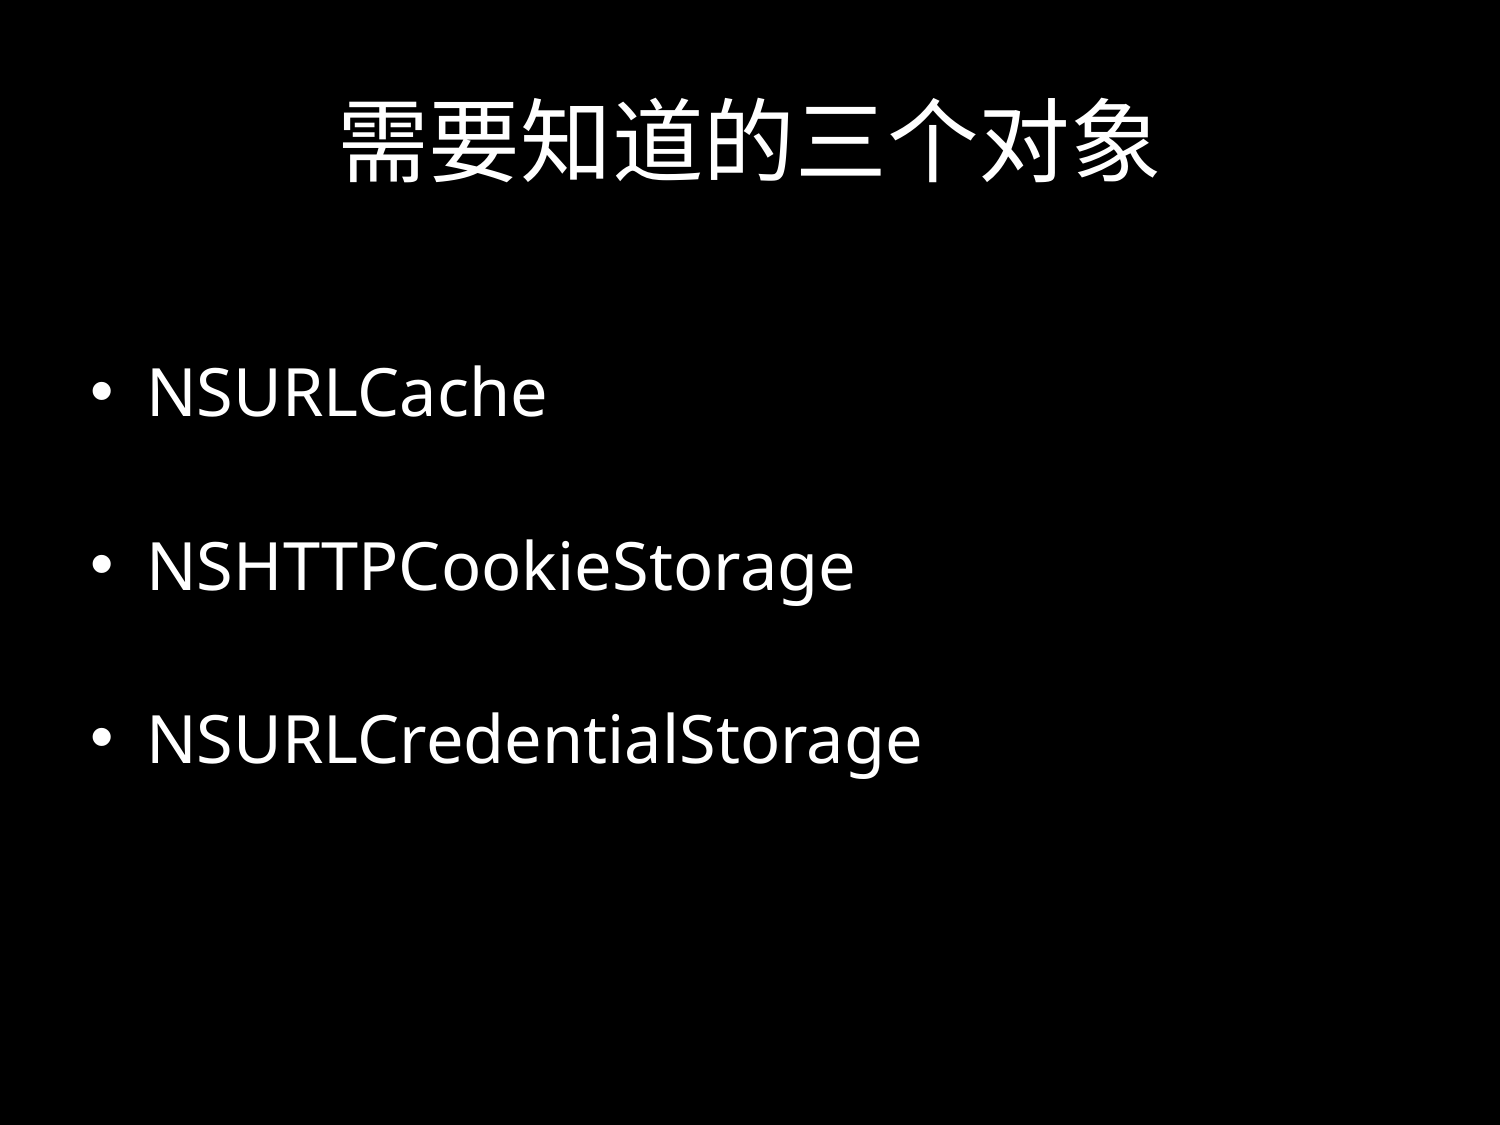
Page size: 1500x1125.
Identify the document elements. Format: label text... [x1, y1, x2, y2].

title 需要知道的三个对象 [75, 45, 1425, 233]
list NSURLCache NSHTTPCookieStorage NSURLCredentialStorage [75, 262, 1425, 1005]
